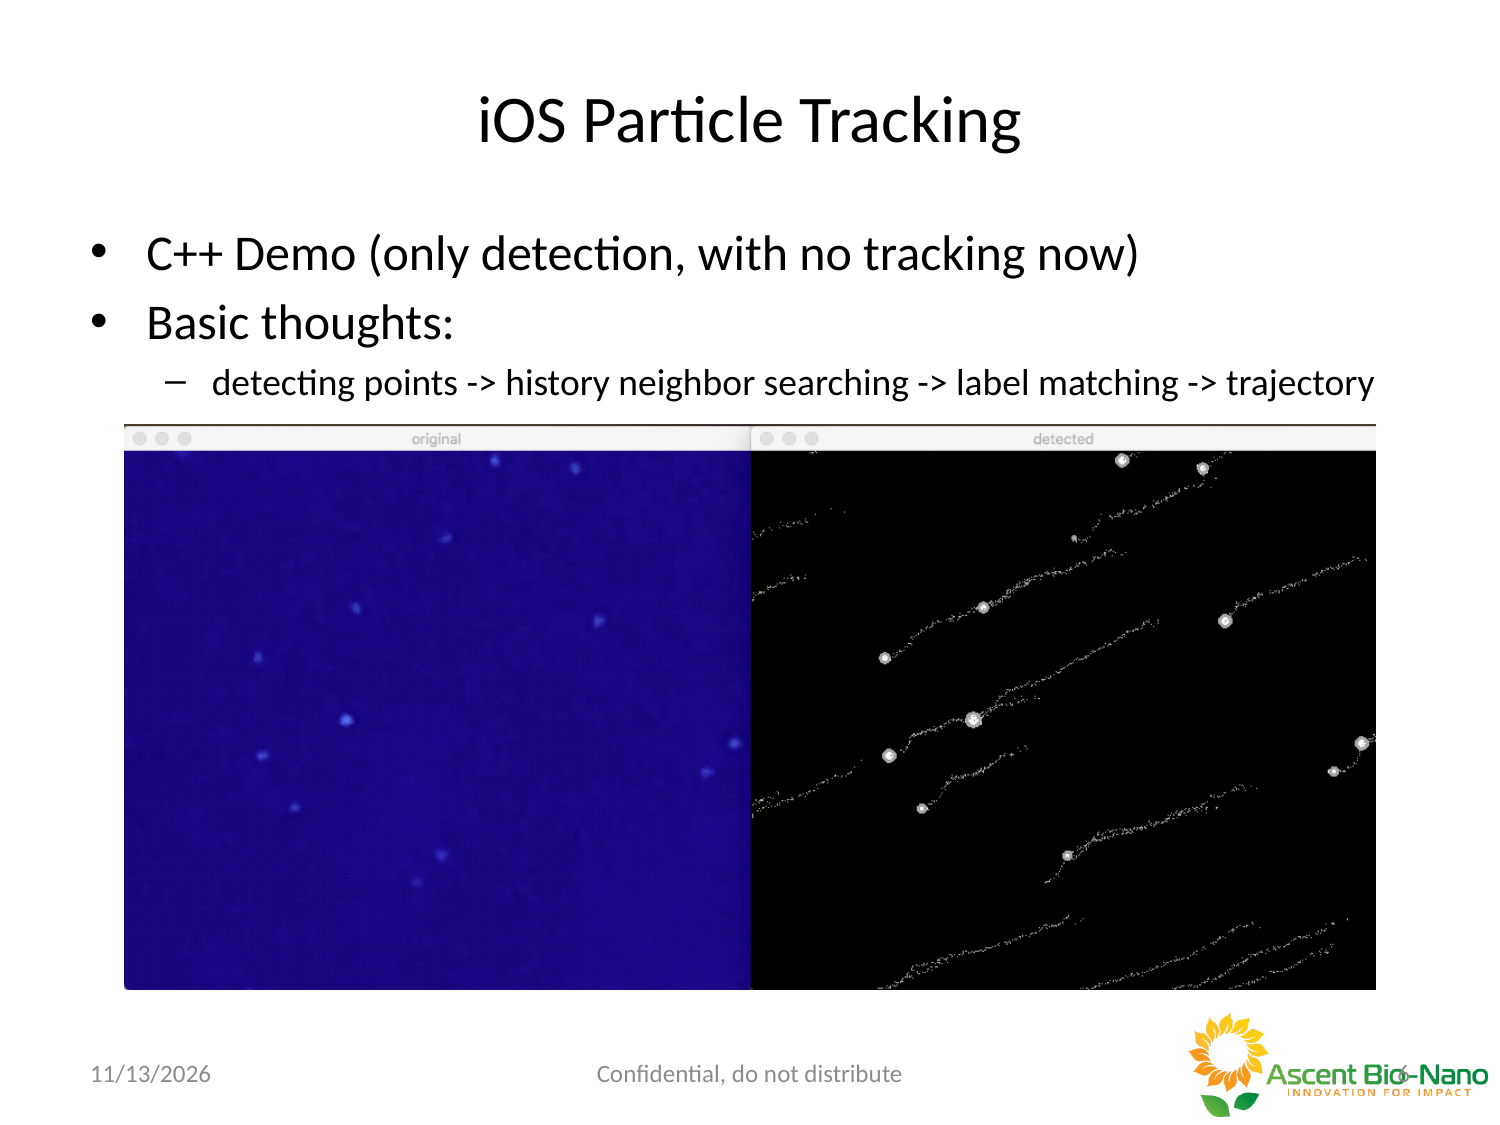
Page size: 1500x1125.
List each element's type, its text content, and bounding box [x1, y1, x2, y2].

footer Confidential, do not distribute [512, 1042, 988, 1103]
picture [1187, 1012, 1488, 1117]
picture [123, 424, 1376, 990]
title iOS Particle Tracking [75, 45, 1425, 188]
list C++ Demo (only detection, with no tracking now) Basic thoughts: detecting points -> history neighbor searching -> label matching -> trajectory [75, 212, 1425, 1005]
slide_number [75, 1042, 425, 1103]
slide_number 5 [1074, 1042, 1425, 1103]
